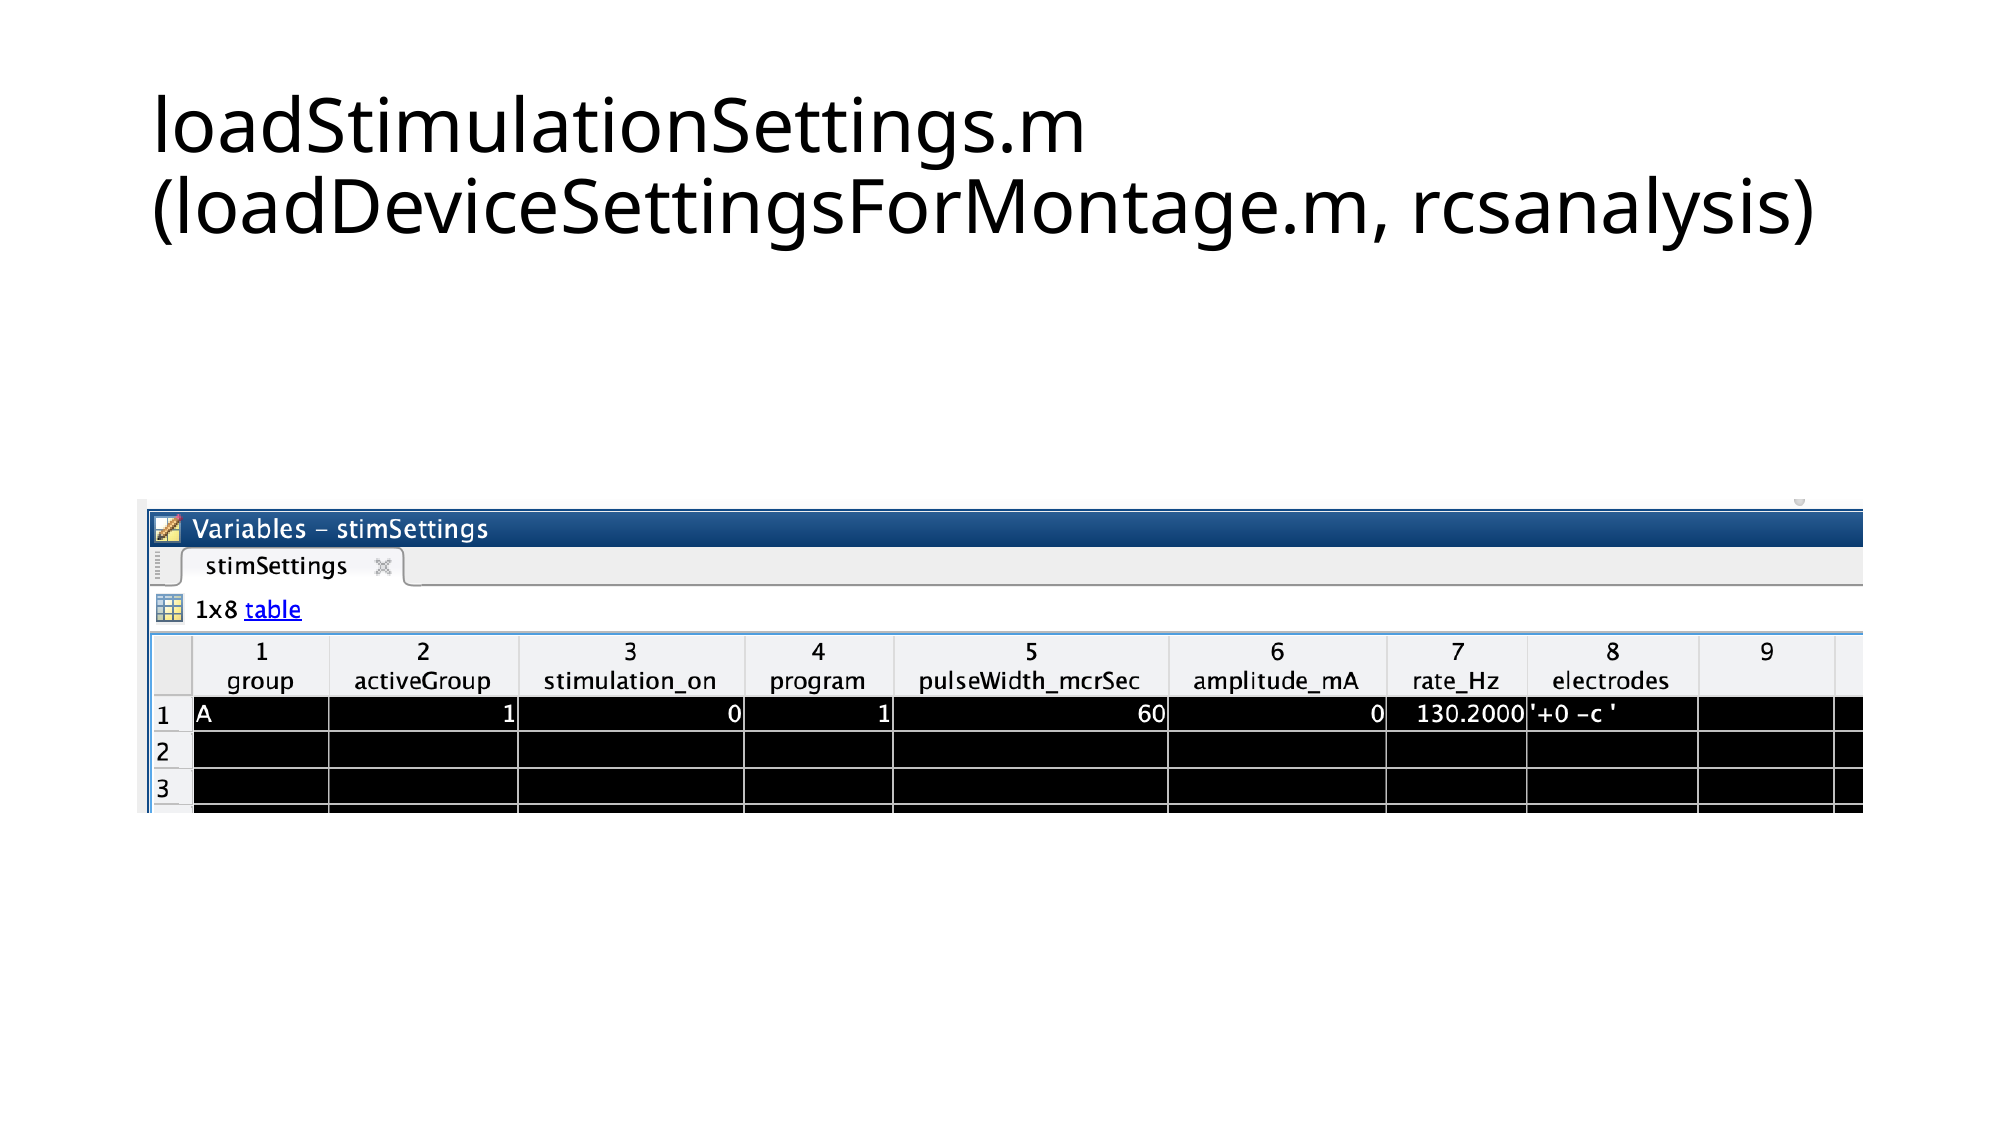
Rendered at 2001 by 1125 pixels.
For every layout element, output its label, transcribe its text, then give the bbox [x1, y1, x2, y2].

title loadStimulationSettings.m (loadDeviceSettingsForMontage.m, rcsanalysis) [137, 59, 1863, 278]
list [137, 499, 1863, 813]
